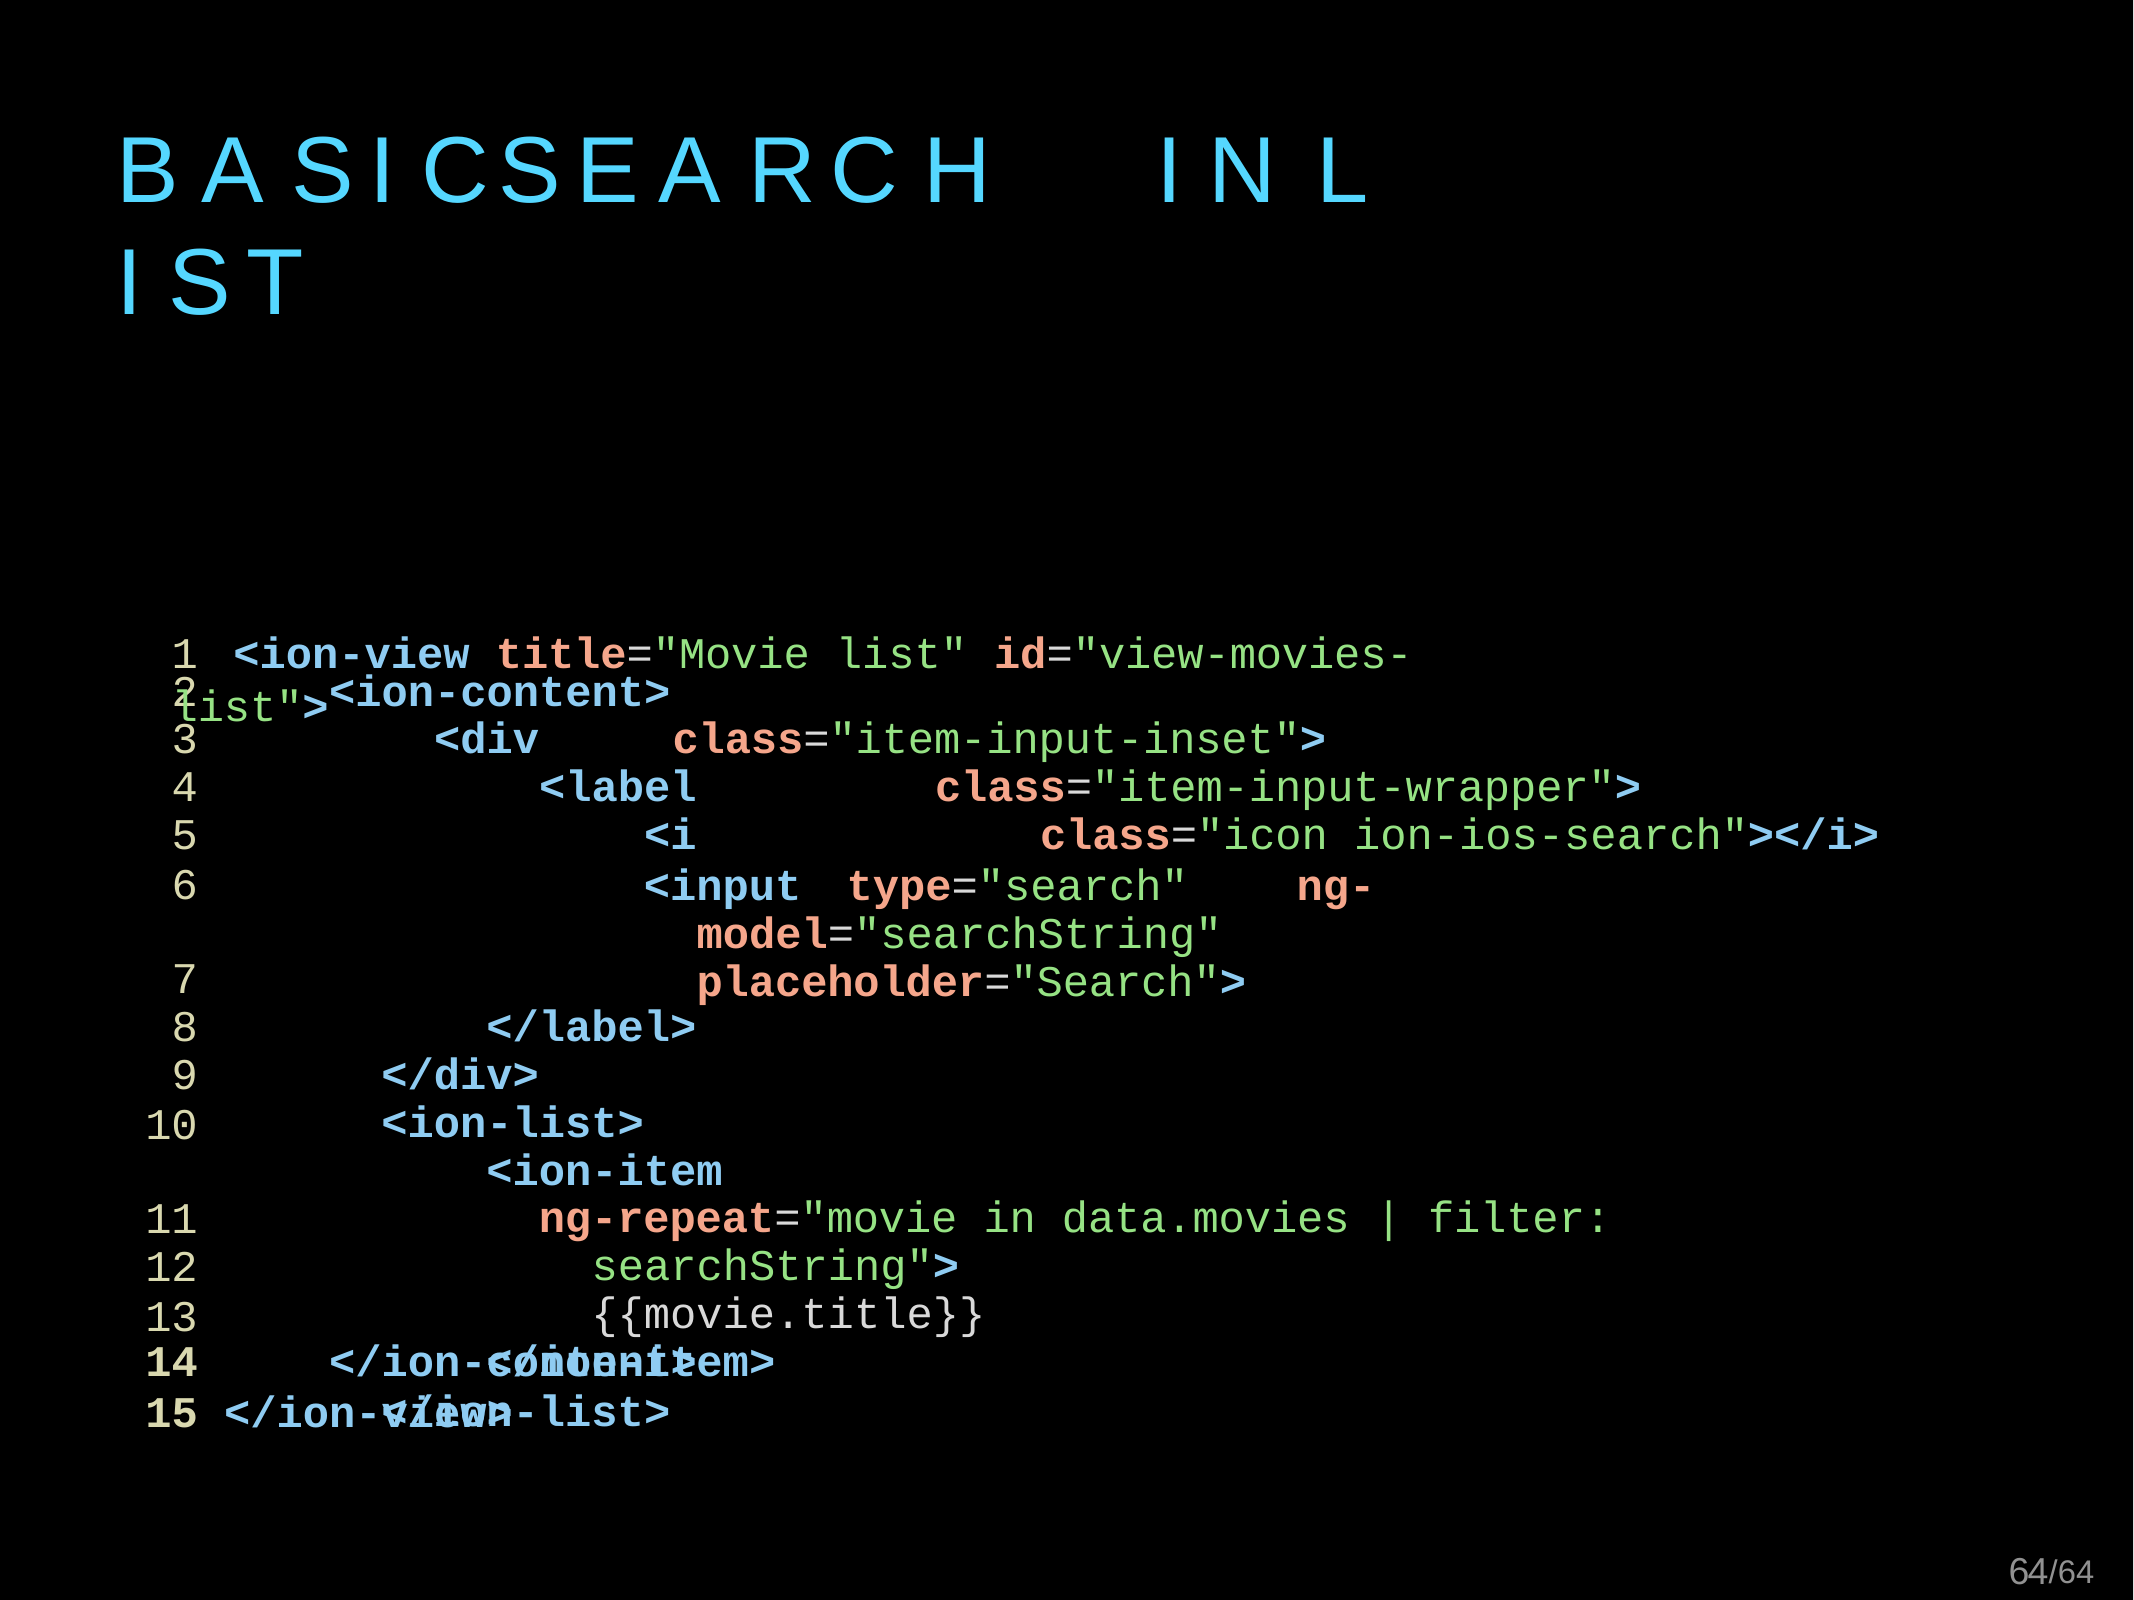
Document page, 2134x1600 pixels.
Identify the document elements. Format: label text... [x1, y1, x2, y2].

text_box 7 8 9 10 [143, 950, 201, 1149]
slide_number 64/64 [2004, 1524, 2101, 1600]
text_box </ion-content> </ion-view> [143, 1333, 699, 1436]
title B A S I C S E A R C H I N L I S T [114, 106, 1379, 376]
text_box 2 3 4 5 6 [169, 731, 201, 909]
list <ion-content> <div class="item-input-inset"> <label class="item-input-wrapper"> <i class="icon ion-ios-search"></i> <input type="search" ng-model="searchString" placeholder="Search"> </label> </div> <ion-list> <ion-item ng-repeat="movie in data.movies | filter: searchString"> {{movie.title}} </ion-item> </ion-list> [327, 662, 2065, 1578]
text_box 11 12 13 [143, 1189, 200, 1333]
text_box 1 <ion-view title="Movie list" id="view-movies-list"> [162, 510, 1566, 731]
